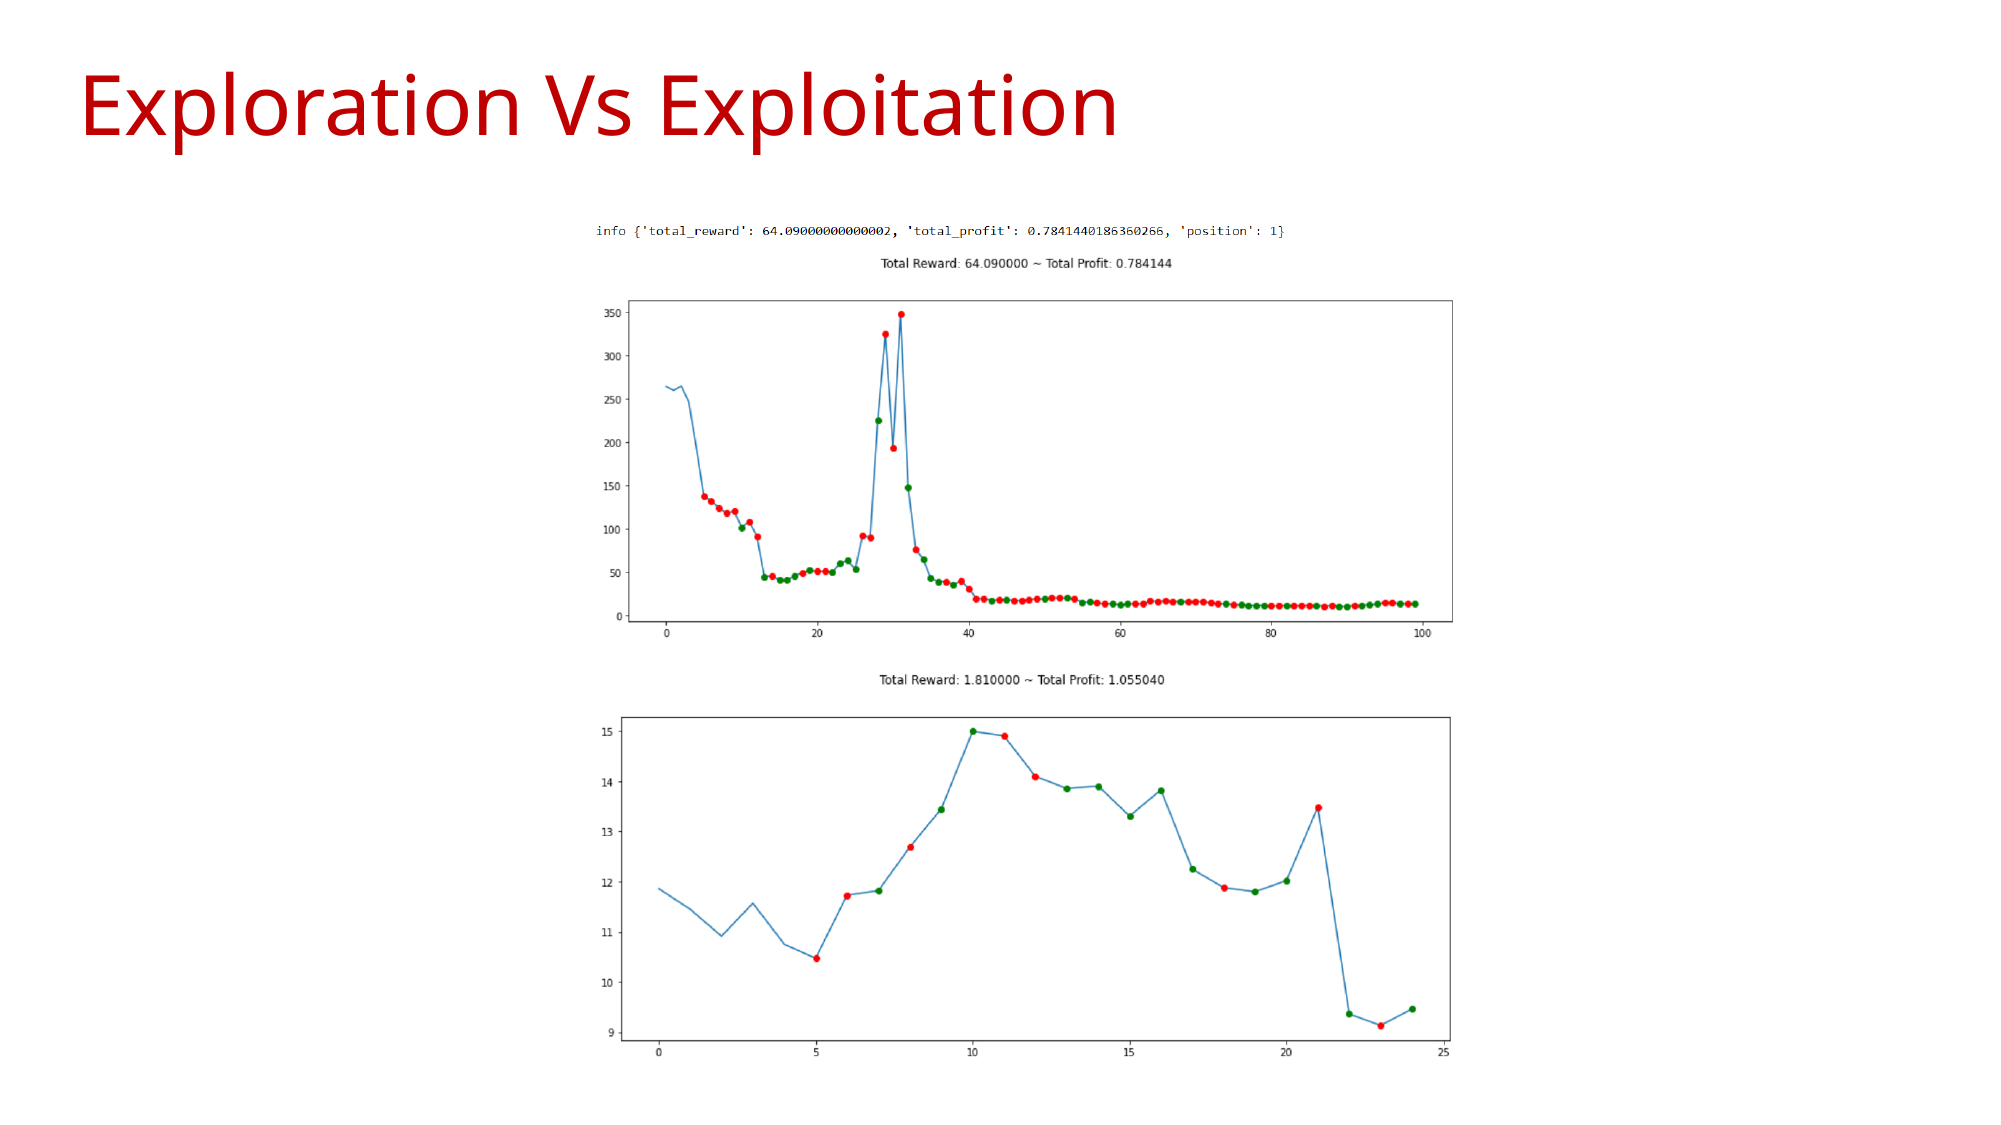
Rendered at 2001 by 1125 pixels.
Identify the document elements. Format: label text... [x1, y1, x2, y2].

picture [589, 217, 1475, 651]
picture [589, 667, 1475, 1071]
title Exploration Vs Exploitation [63, 0, 1789, 218]
